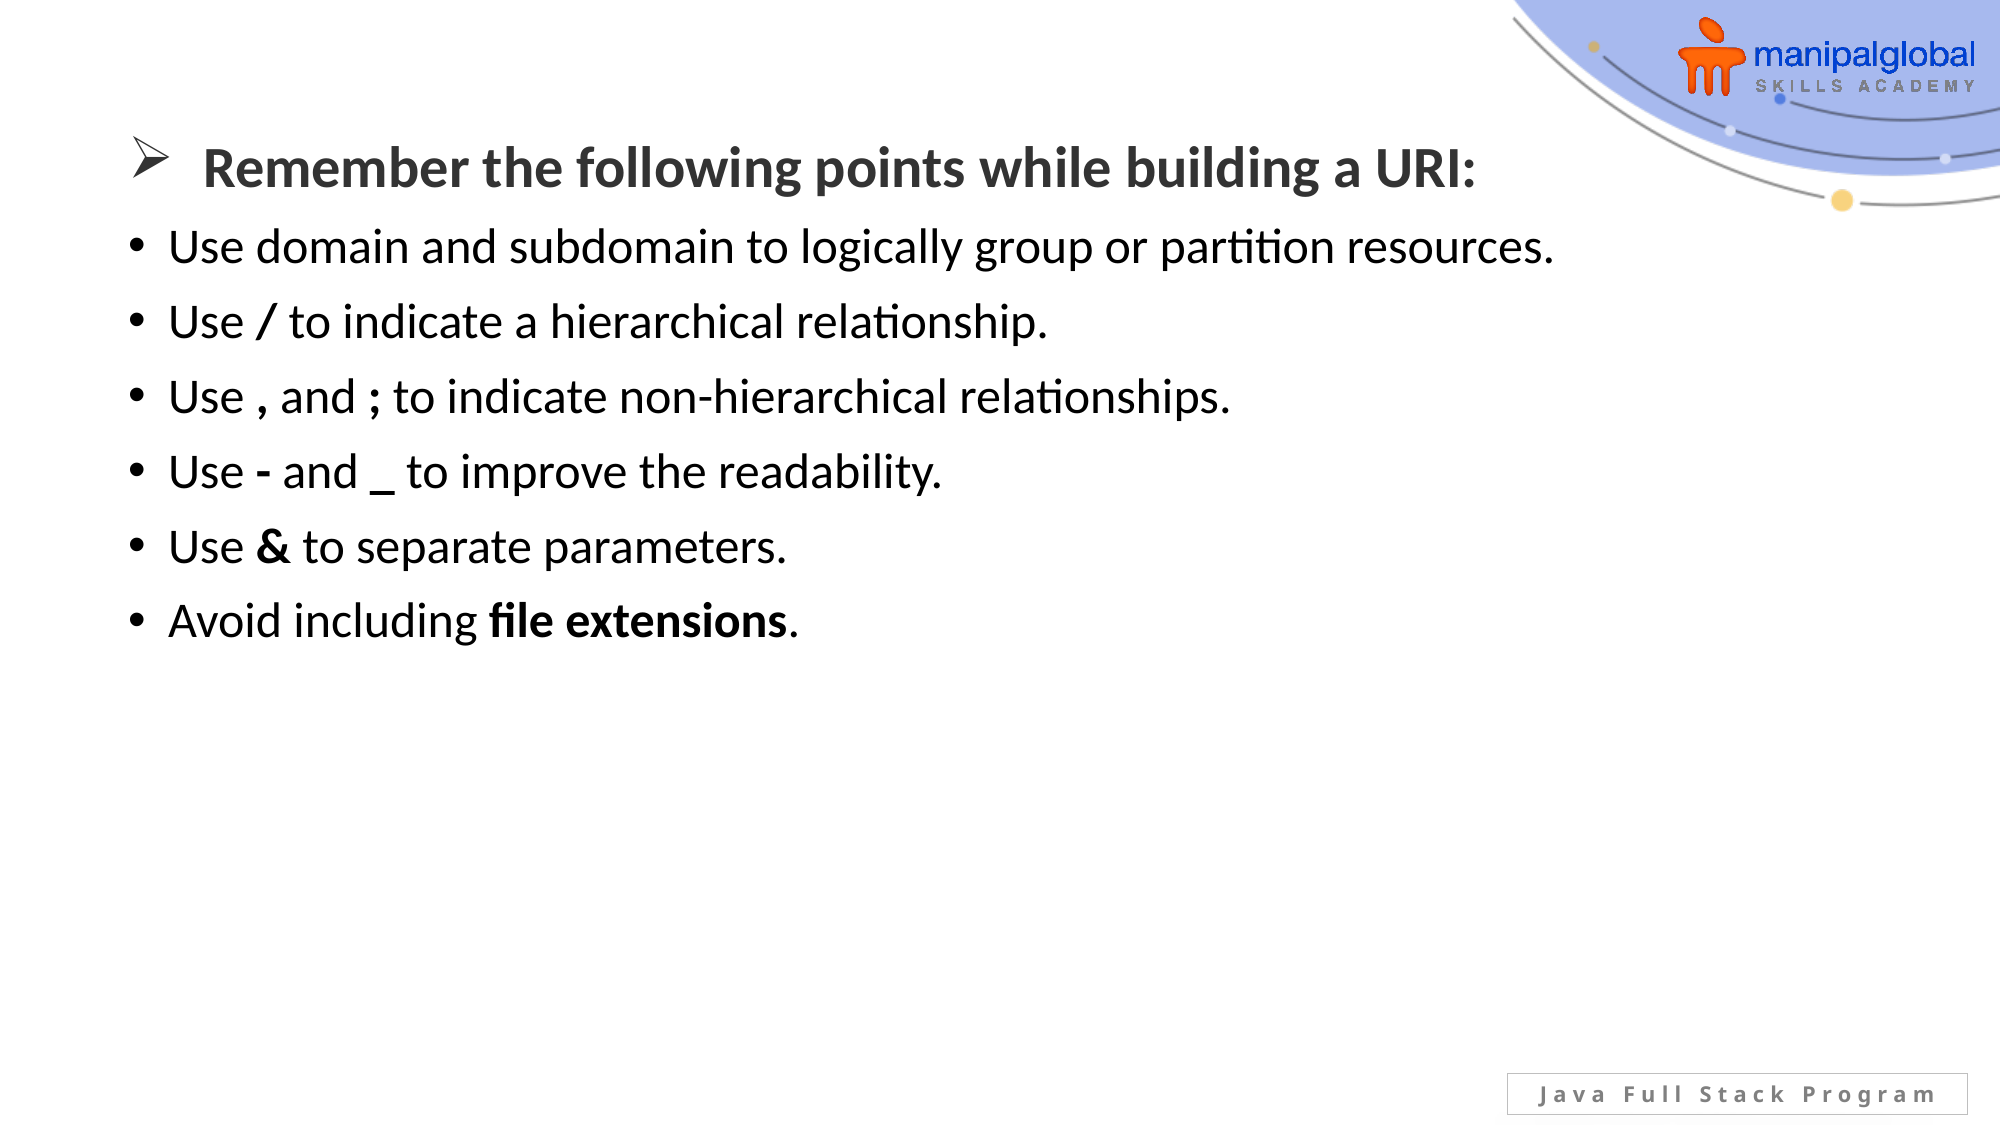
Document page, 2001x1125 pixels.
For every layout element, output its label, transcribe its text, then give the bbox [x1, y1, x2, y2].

picture [0, 0, 2000, 1125]
text_box Java Full Stack Program [1507, 1073, 1968, 1115]
subtitle Remember the following points while building a URI: Use domain and subdomain to logically group or partition resources. Use / to indicate a hierarchical relationship. Use , and ; to indicate non-hierarchical relationships. Use - and _ to improve the readability. Use & to separate parameters. Avoid including file extensions. [113, 129, 1934, 1036]
